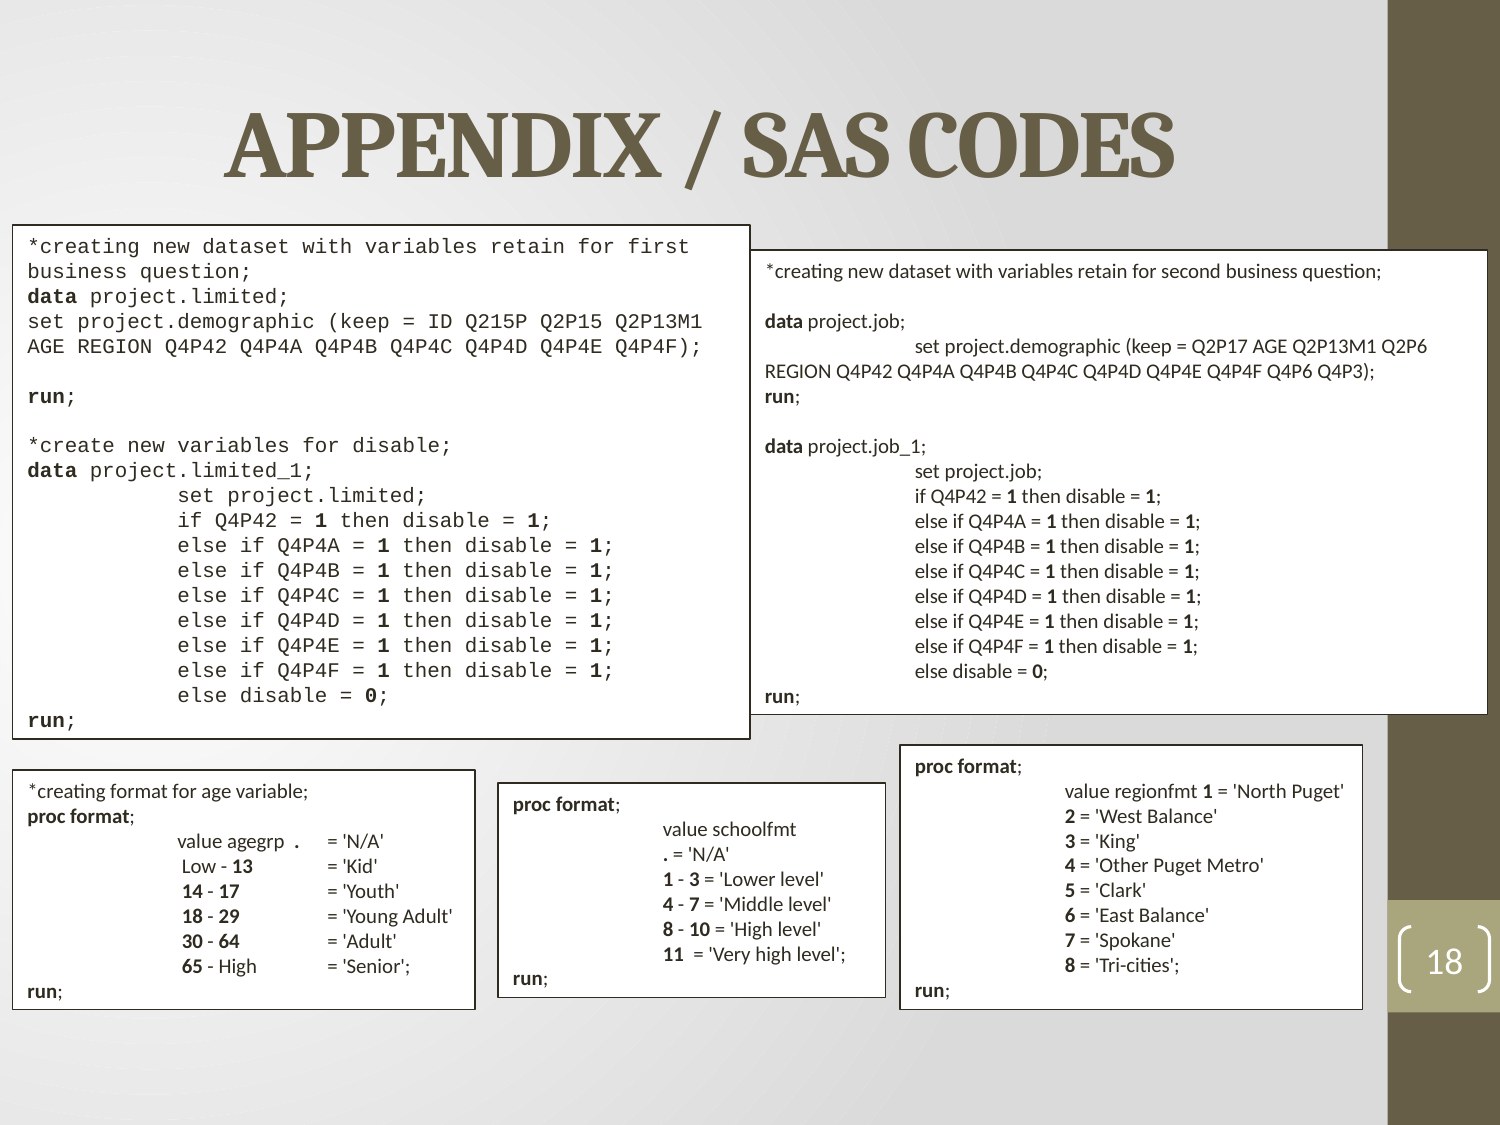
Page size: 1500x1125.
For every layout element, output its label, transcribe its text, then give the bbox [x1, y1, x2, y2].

text_box *creating format for age variable; proc format; value agegrp . = 'N/A' Low - 13 = 'Kid' 14 - 17 = 'Youth' 18 - 29 = 'Young Adult' 30 - 64 = 'Adult' 65 - High = 'Senior'; run; [10, 768, 477, 1012]
text_box proc format; value regionfmt 1 = 'North Puget' 2 = 'West Balance' 3 = 'King' 4 = 'Other Puget Metro' 5 = 'Clark' 6 = 'East Balance' 7 = 'Spokane' 8 = 'Tri-cities'; run; [898, 743, 1364, 1011]
text_box *creating new dataset with variables retain for second business question; data project.job; set project.demographic (keep = Q2P17 AGE Q2P13M1 Q2P6 REGION Q4P42 Q4P4A Q4P4B Q4P4C Q4P4D Q4P4E Q4P4F Q4P6 Q4P3); run; data project.job_1; set project.job; if Q4P42 = 1 then disable = 1; else if Q4P4A = 1 then disable = 1; else if Q4P4B = 1 then disable = 1; else if Q4P4C = 1 then disable = 1; else if Q4P4D = 1 then disable = 1; else if Q4P4E = 1 then disable = 1; else if Q4P4F = 1 then disable = 1; else disable = 0; run; [748, 248, 1489, 717]
slide_number 18 [1397, 925, 1492, 994]
title APPENDIX / SAS CODES [75, 45, 1325, 233]
text_box *creating new dataset with variables retain for first business question; data project.limited; set project.demographic (keep = ID Q215P Q2P15 Q2P13M1 AGE REGION Q4P42 Q4P4A Q4P4B Q4P4C Q4P4D Q4P4E Q4P4F); run; *create new variables for disable; data project.limited_1; set project.limited; if Q4P42 = 1 then disable = 1; else if Q4P4A = 1 then disable = 1; else if Q4P4B = 1 then disable = 1; else if Q4P4C = 1 then disable = 1; else if Q4P4D = 1 then disable = 1; else if Q4P4E = 1 then disable = 1; else if Q4P4F = 1 then disable = 1; else disable = 0; run; [10, 223, 752, 741]
text_box proc format; value schoolfmt . = 'N/A' 1 - 3 = 'Lower level' 4 - 7 = 'Middle level' 8 - 10 = 'High level' 11 = 'Very high level'; run; [496, 781, 888, 999]
